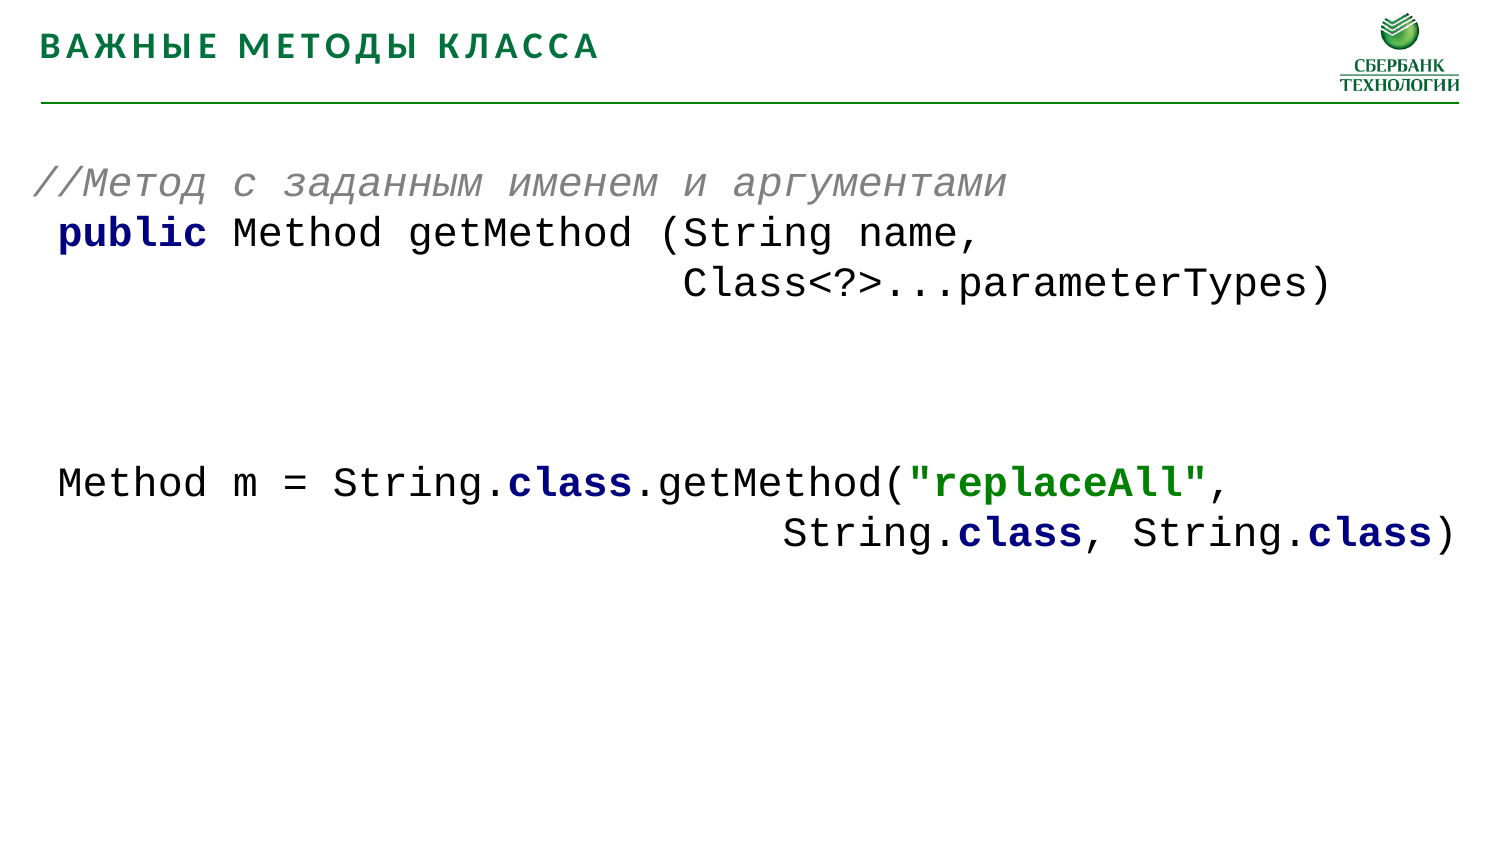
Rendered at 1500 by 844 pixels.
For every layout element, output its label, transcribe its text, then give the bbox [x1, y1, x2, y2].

picture [1340, 13, 1459, 91]
text_box //Метод с заданным именем и аргументами public Method getMethod (String name, Class<?>...parameterTypes) Method m = String.class.getMethod("replaceAll", String.class, String.class) [17, 146, 1483, 562]
list Важные методы класса [39, 13, 1115, 67]
